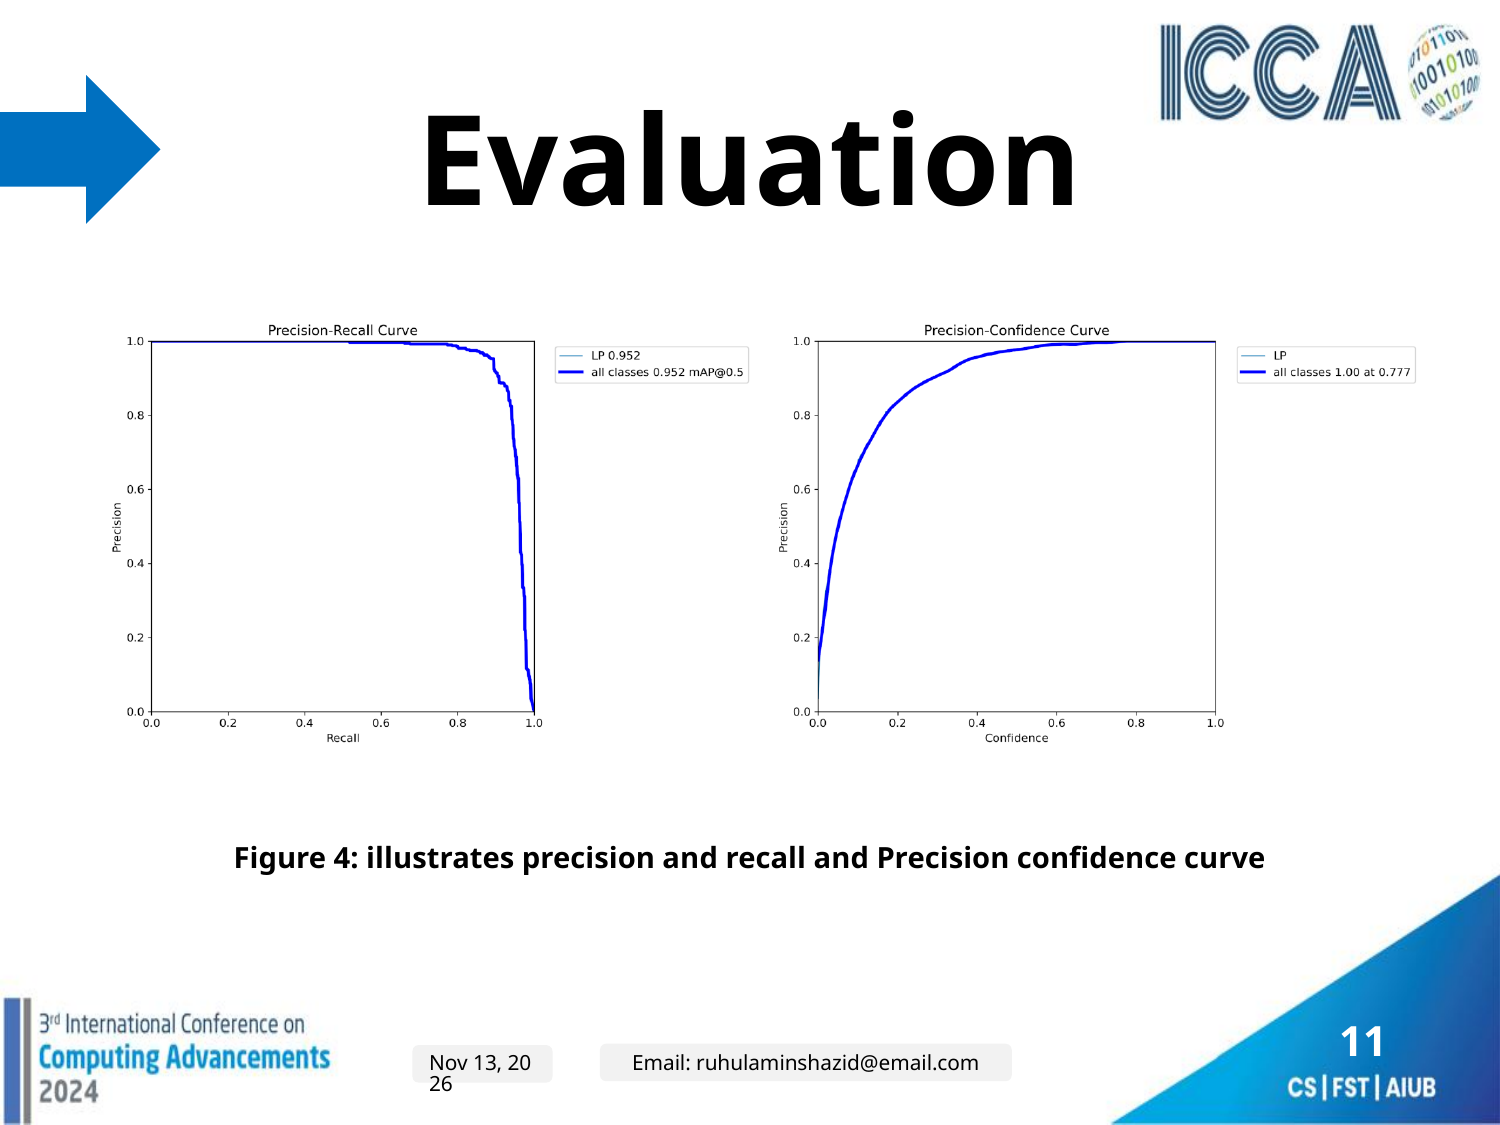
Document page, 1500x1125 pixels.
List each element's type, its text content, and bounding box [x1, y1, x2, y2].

text_box Evaluation [0, 65, 1500, 246]
picture [0, 246, 1500, 1125]
text_box Figure 4: illustrates precision and recall and Precision confidence curve [218, 831, 1282, 882]
picture [0, 0, 1500, 65]
